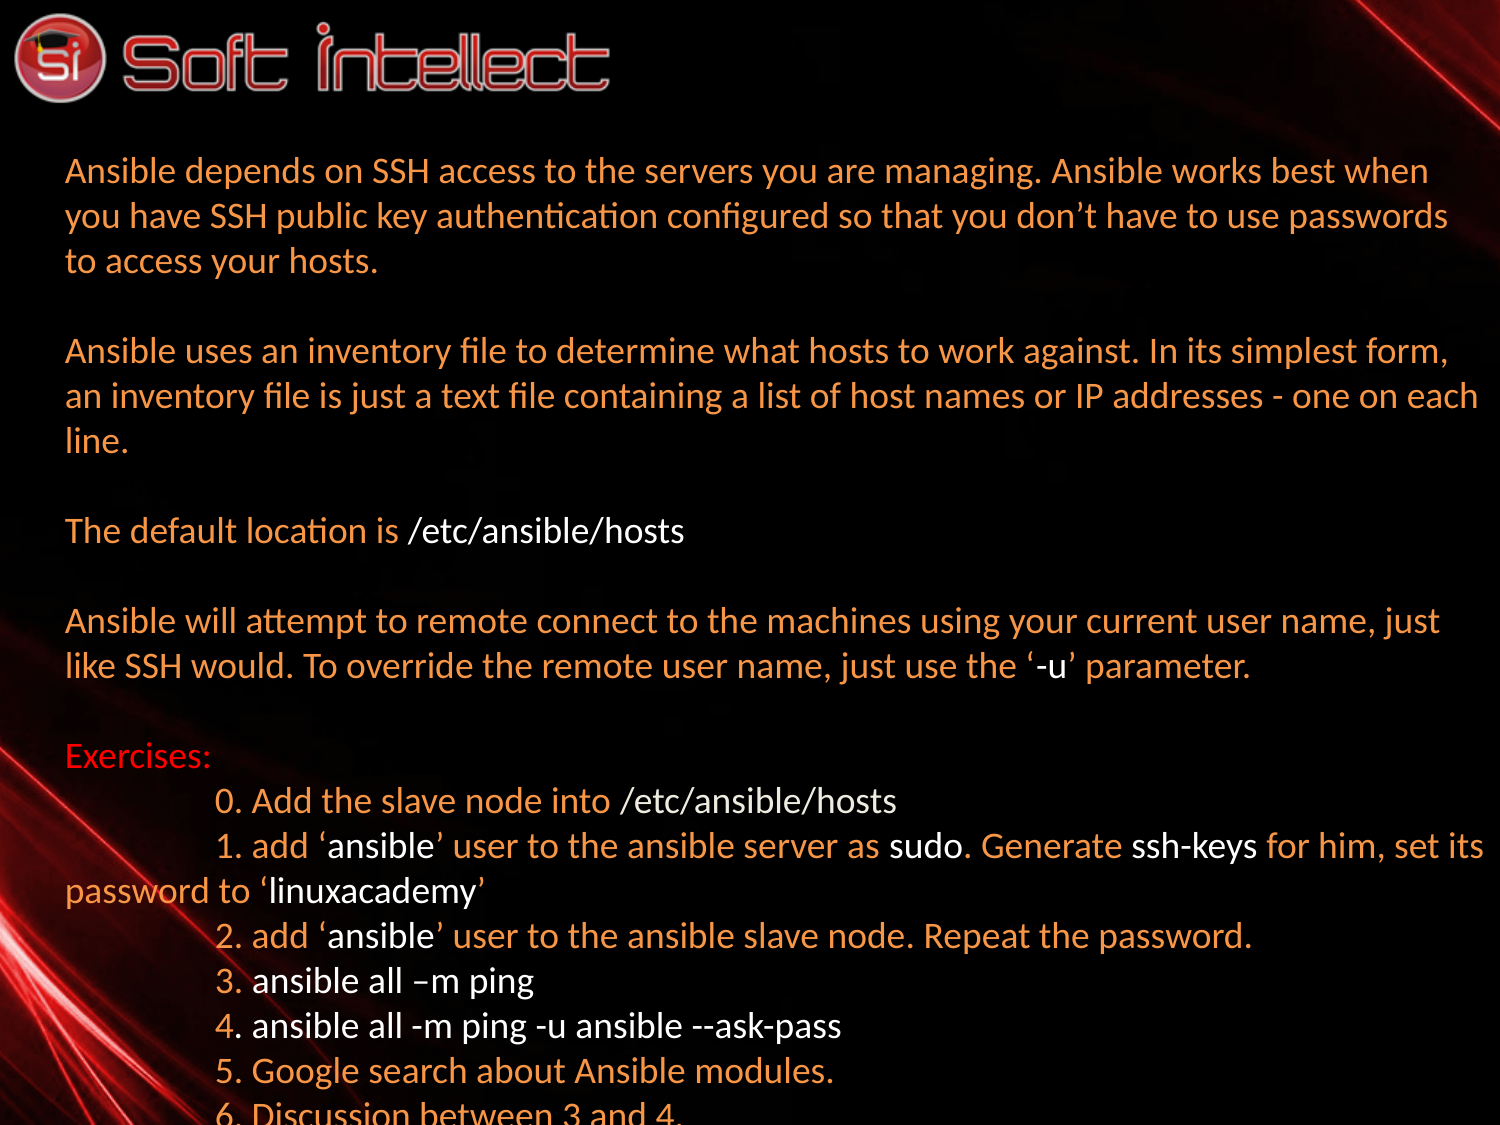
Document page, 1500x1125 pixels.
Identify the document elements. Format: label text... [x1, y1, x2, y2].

text_box Ansible depends on SSH access to the servers you are managing. Ansible works best when you have SSH public key authentication configured so that you don’t have to use passwords to access your hosts. Ansible uses an inventory file to determine what hosts to work against. In its simplest form, an inventory file is just a text file containing a list of host names or IP addresses - one on each line. The default location is /etc/ansible/hosts Ansible will attempt to remote connect to the machines using your current user name, just like SSH would. To override the remote user name, just use the ‘-u’ parameter. Exercises: 0. Add the slave node into /etc/ansible/hosts 1. add ‘ansible’ user to the ansible server as sudo. Generate ssh-keys for him, set its password to ‘linuxacademy’ 2. add ‘ansible’ user to the ansible slave node. Repeat the password. 3. ansible all –m ping 4. ansible all -m ping -u ansible --ask-pass 5. Google search about Ansible modules. 6. Discussion between 3 and 4. [50, 138, 1500, 1125]
picture [0, 0, 1500, 1125]
title [75, 45, 1425, 138]
